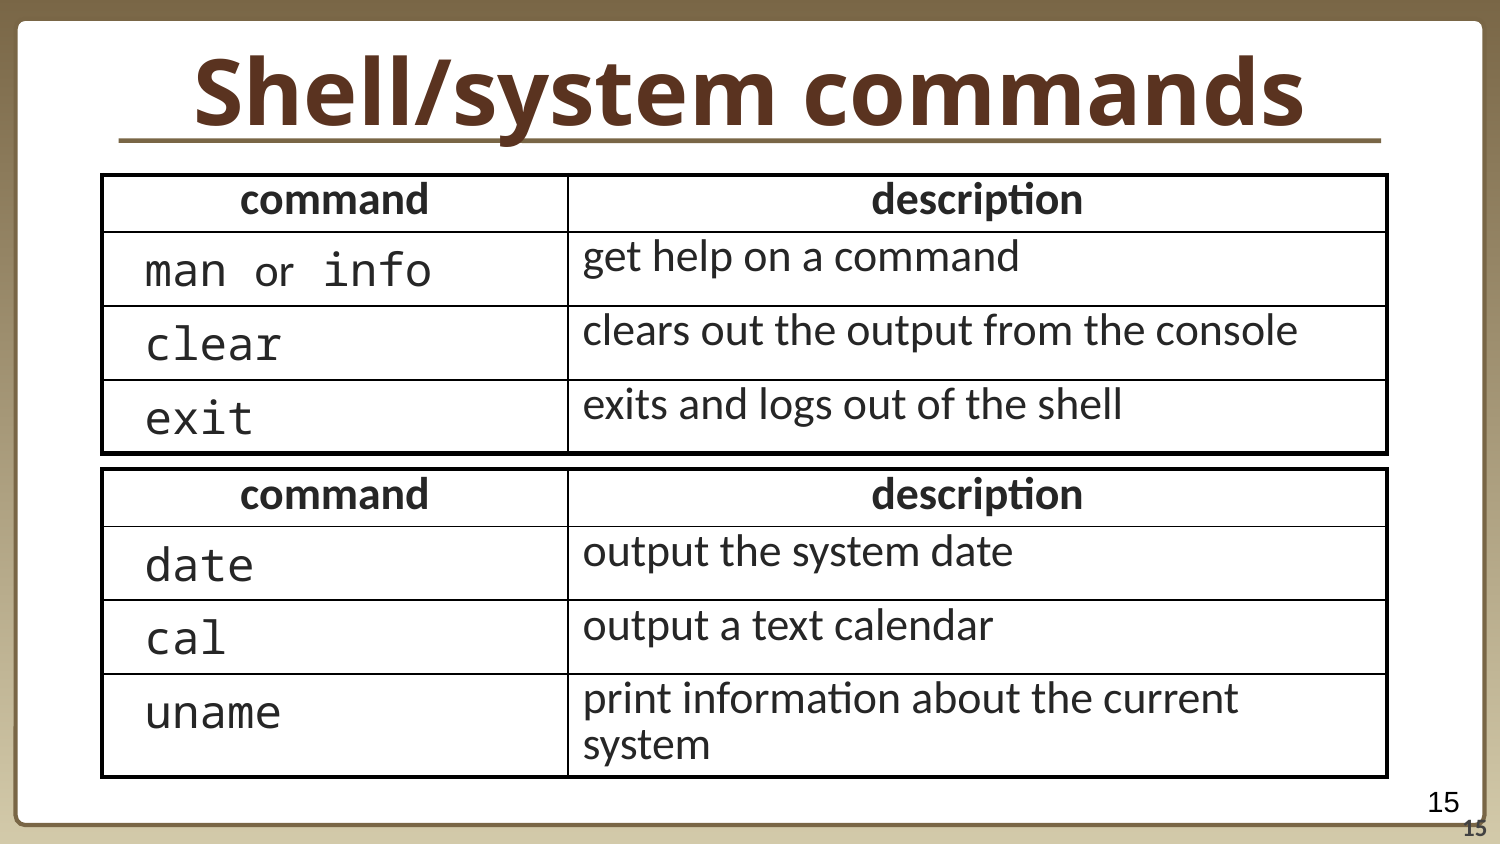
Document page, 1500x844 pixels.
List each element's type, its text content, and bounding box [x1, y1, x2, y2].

table_cell output the system date [569, 527, 1385, 599]
table_cell exit [104, 381, 567, 451]
table_cell cal [104, 601, 567, 673]
table_header description [569, 471, 1385, 526]
table_cell uname [104, 675, 567, 775]
list [25, 159, 1475, 722]
slide_number ‹#› [1125, 775, 1475, 835]
table_header command [104, 471, 567, 526]
table_header command [104, 177, 567, 231]
table_cell exits and logs out of the shell [569, 381, 1385, 451]
table_cell clear [104, 307, 567, 379]
table_cell clears out the output from the console [569, 307, 1385, 379]
table_cell output a text calendar [569, 601, 1385, 673]
table_cell date [104, 527, 567, 599]
table_header description [569, 177, 1385, 231]
table_cell get help on a command [569, 233, 1385, 305]
title Shell/system commands [0, 18, 1500, 160]
table_cell man or info [104, 233, 567, 305]
table_cell print information about the current system [569, 675, 1385, 775]
